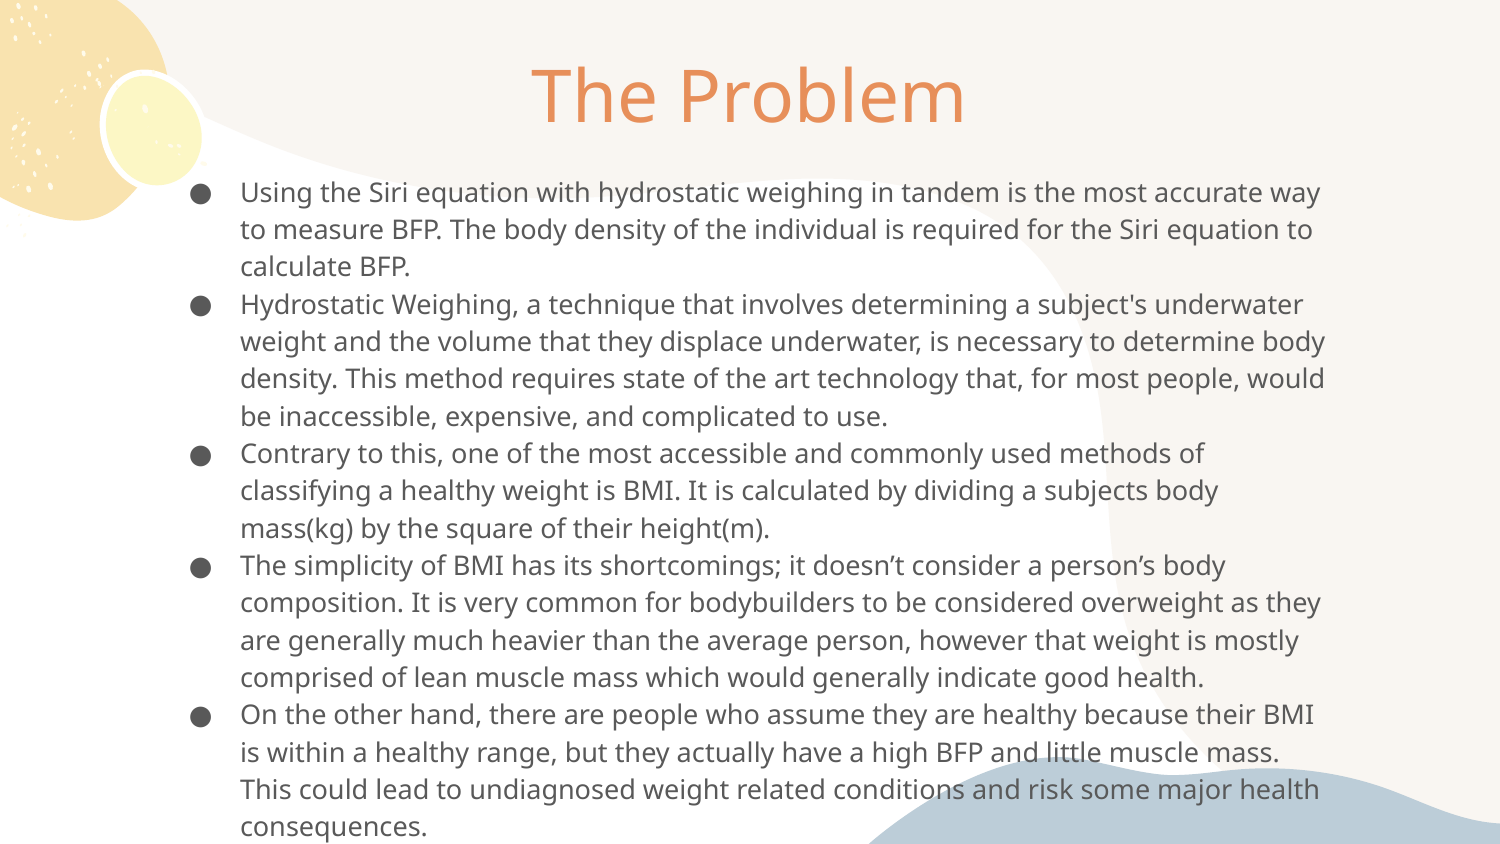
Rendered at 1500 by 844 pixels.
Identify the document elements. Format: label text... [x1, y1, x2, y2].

title The Problem [0, 31, 1500, 156]
list Using the Siri equation with hydrostatic weighing in tandem is the most accurate way to measure BFP. The body density of the individual is required for the Siri equation to calculate BFP. Hydrostatic Weighing, a technique that involves determining a subject's underwater weight and the volume that they displace underwater, is necessary to determine body density. This method requires state of the art technology that, for most people, would be inaccessible, expensive, and complicated to use. Contrary to this, one of the most accessible and commonly used methods of classifying a healthy weight is BMI. It is calculated by dividing a subjects body mass(kg) by the square of their height(m). The simplicity of BMI has its shortcomings; it doesn’t consider a person’s body composition. It is very common for bodybuilders to be considered overweight as they are generally much heavier than the average person, however that weight is mostly comprised of lean muscle mass which would generally indicate good health. On the other hand, there are people who assume they are healthy because their BMI is within a healthy range, but they actually have a high BFP and little muscle mass. This could lead to undiagnosed weight related conditions and risk some major health consequences. [150, 156, 1350, 813]
